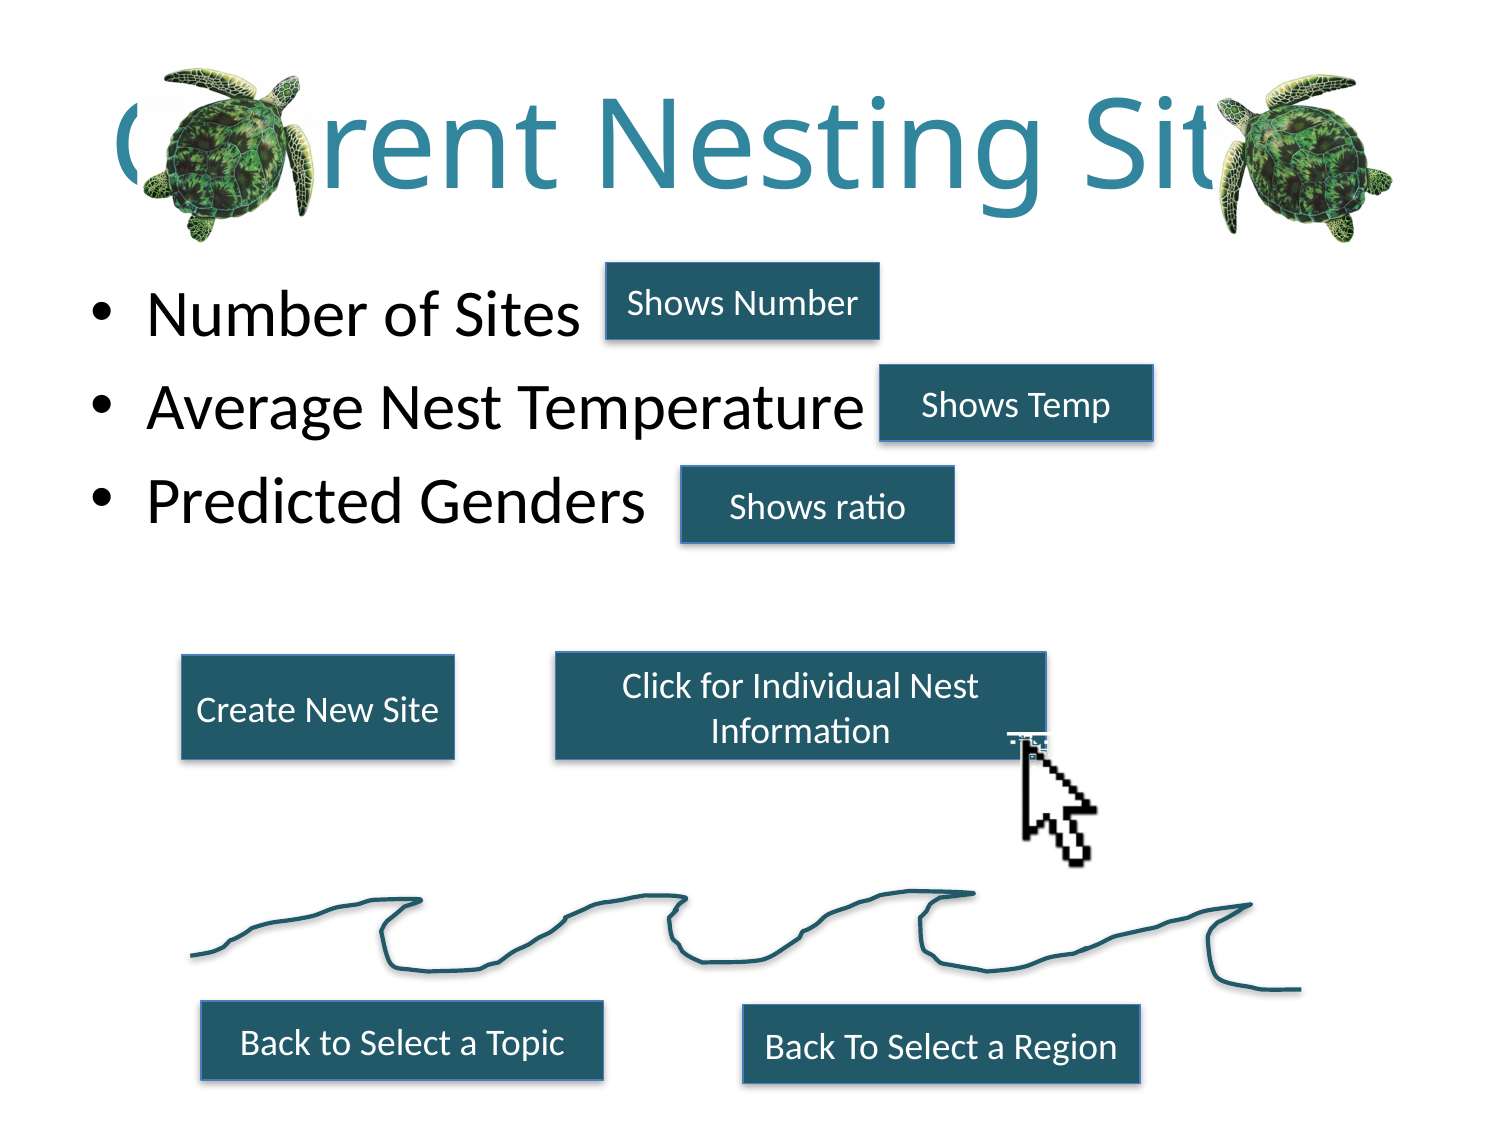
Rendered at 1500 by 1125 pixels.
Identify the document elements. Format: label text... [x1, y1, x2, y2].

picture [960, 731, 1154, 889]
text_box Back To Select a Region [742, 1004, 1141, 1084]
picture [136, 62, 319, 245]
picture [1202, 63, 1401, 262]
title Current Nesting Sites [75, 45, 1425, 233]
text_box Back to Select a Topic [200, 1000, 604, 1081]
text_box Shows Temp [879, 364, 1154, 442]
text_box Click for Individual Nest Information [555, 651, 1047, 760]
text_box Shows ratio [680, 465, 955, 544]
text_box Create New Site [181, 654, 455, 760]
text_box Shows Number [605, 262, 880, 340]
text_box [190, 888, 1302, 992]
list Number of Sites Average Nest Temperature Predicted Genders [75, 262, 1425, 1005]
